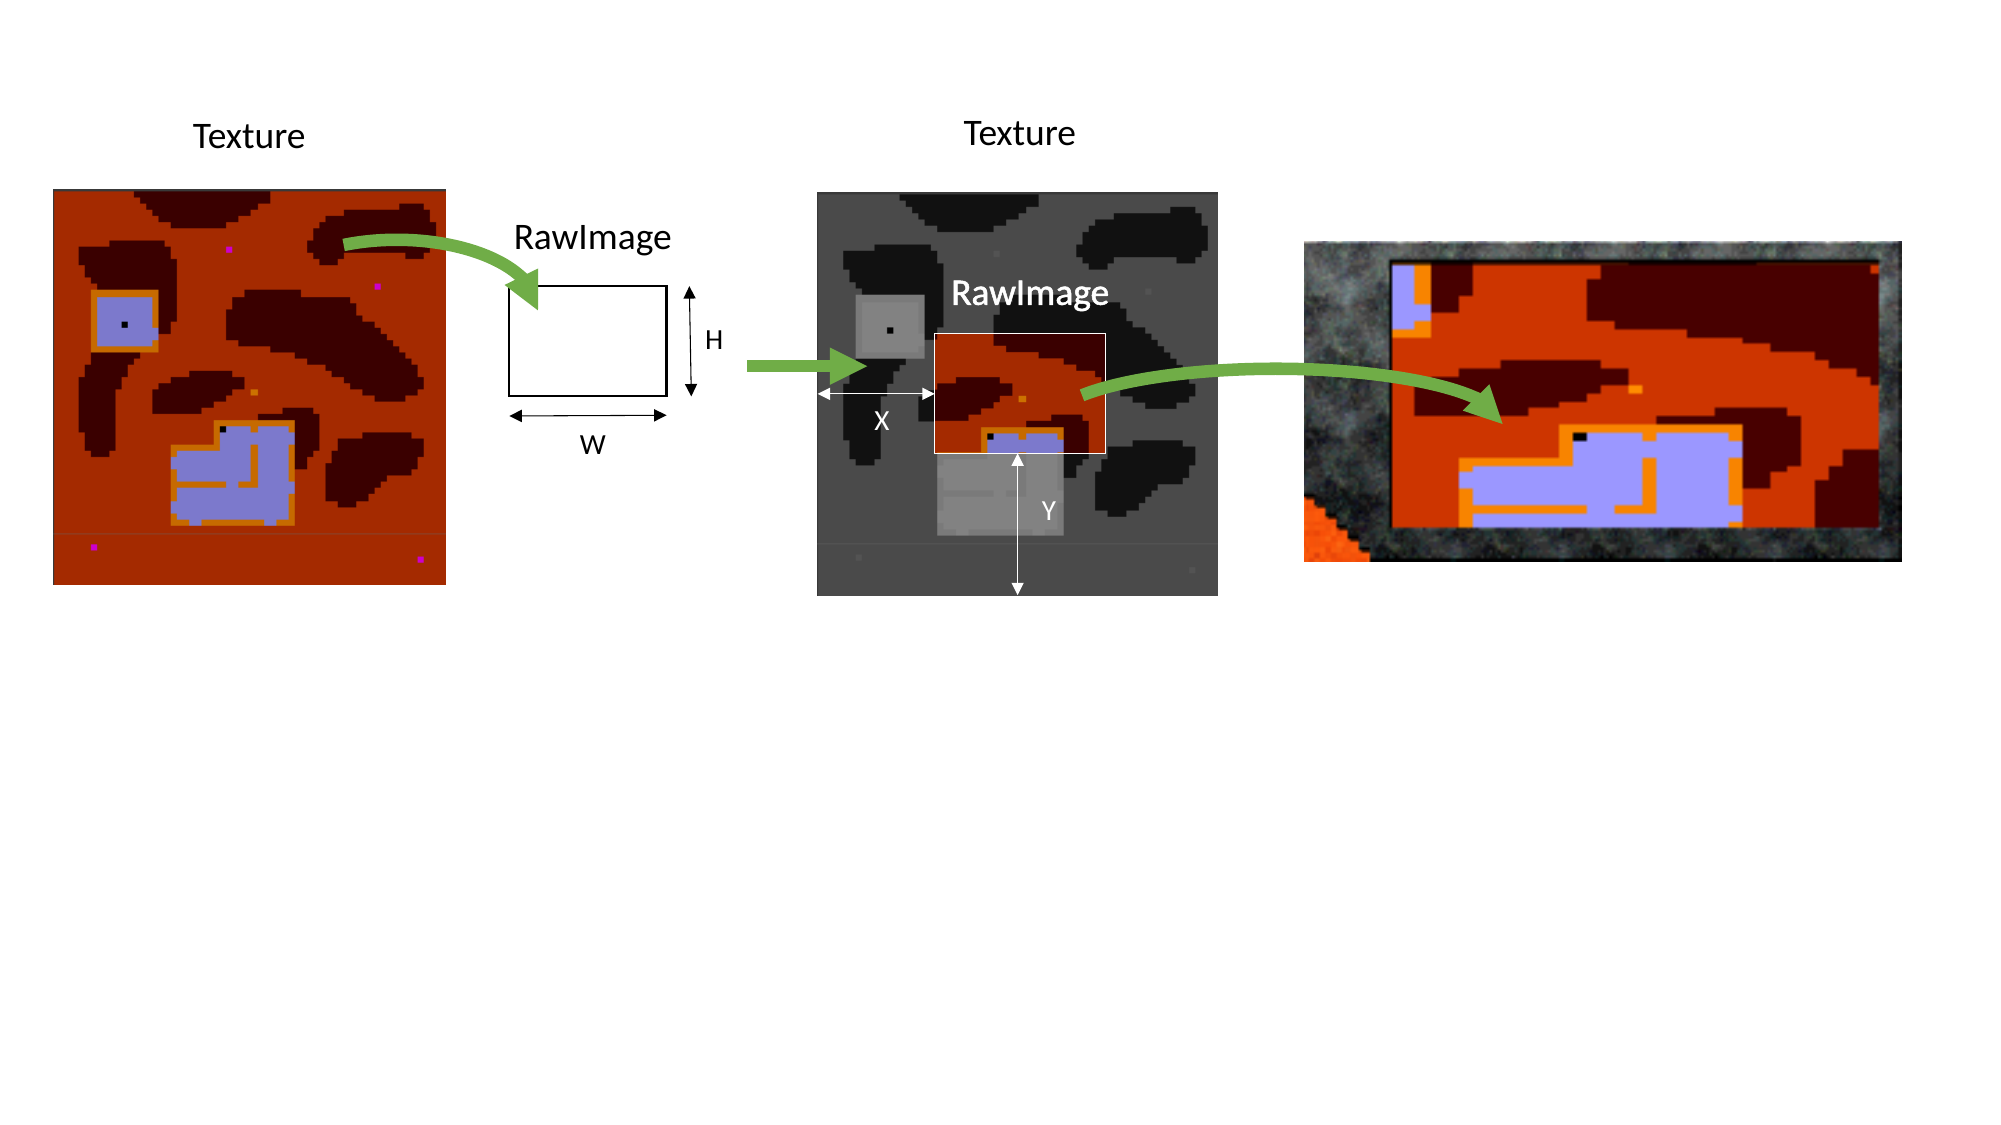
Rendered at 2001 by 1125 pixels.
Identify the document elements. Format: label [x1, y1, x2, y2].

text_box [497, 204, 748, 486]
text_box [817, 100, 1218, 596]
text_box [446, 243, 497, 311]
text_box [1218, 368, 1304, 425]
picture [1304, 241, 1902, 562]
text_box [53, 103, 446, 585]
